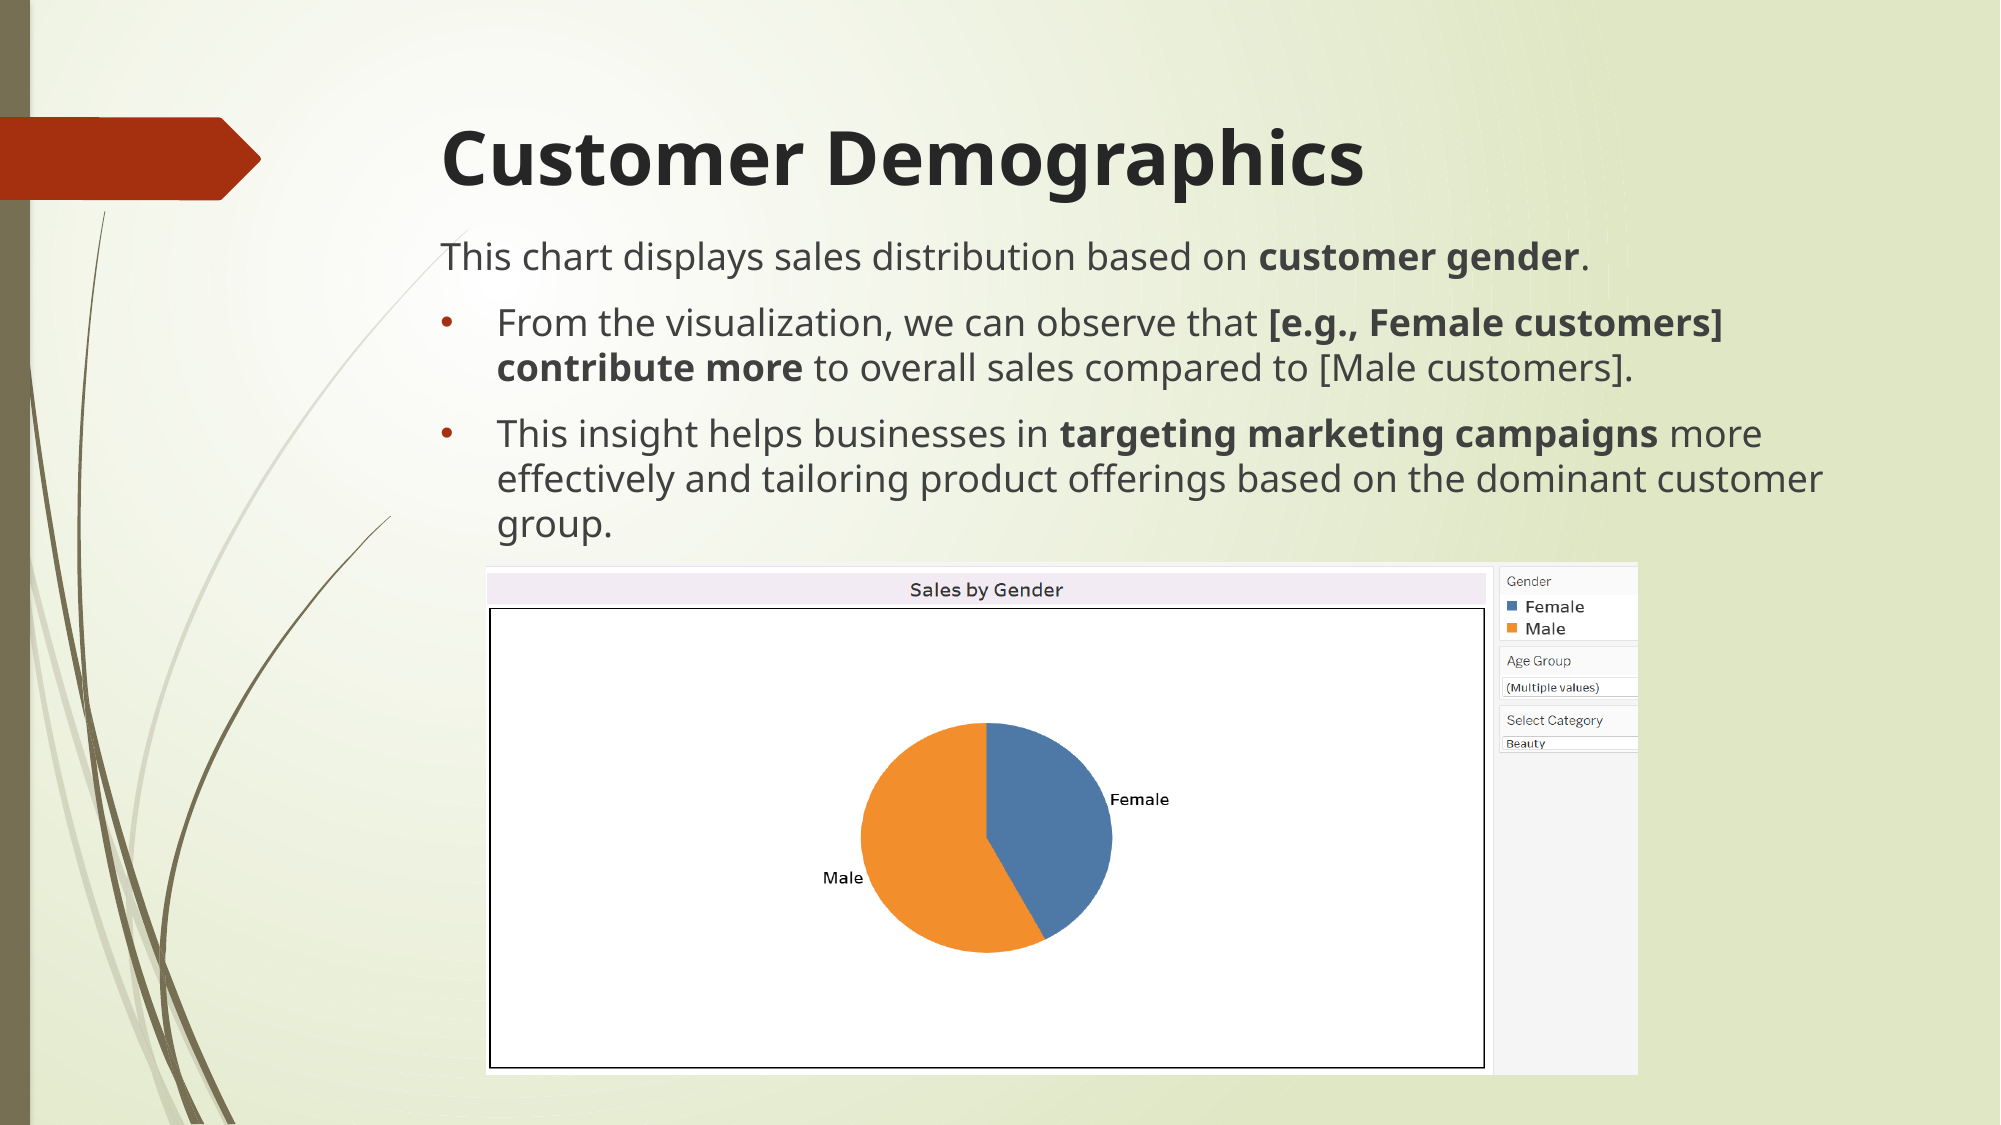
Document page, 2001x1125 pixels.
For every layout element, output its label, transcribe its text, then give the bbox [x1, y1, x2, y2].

list This chart displays sales distribution based on customer gender. From the visualization, we can observe that [e.g., Female customers] contribute more to overall sales compared to [Male customers]. This insight helps businesses in targeting marketing campaigns more effectively and tailoring product offerings based on the dominant customer group. [425, 225, 1888, 846]
title Customer Demographics [425, 102, 1888, 225]
picture [485, 562, 1639, 1075]
